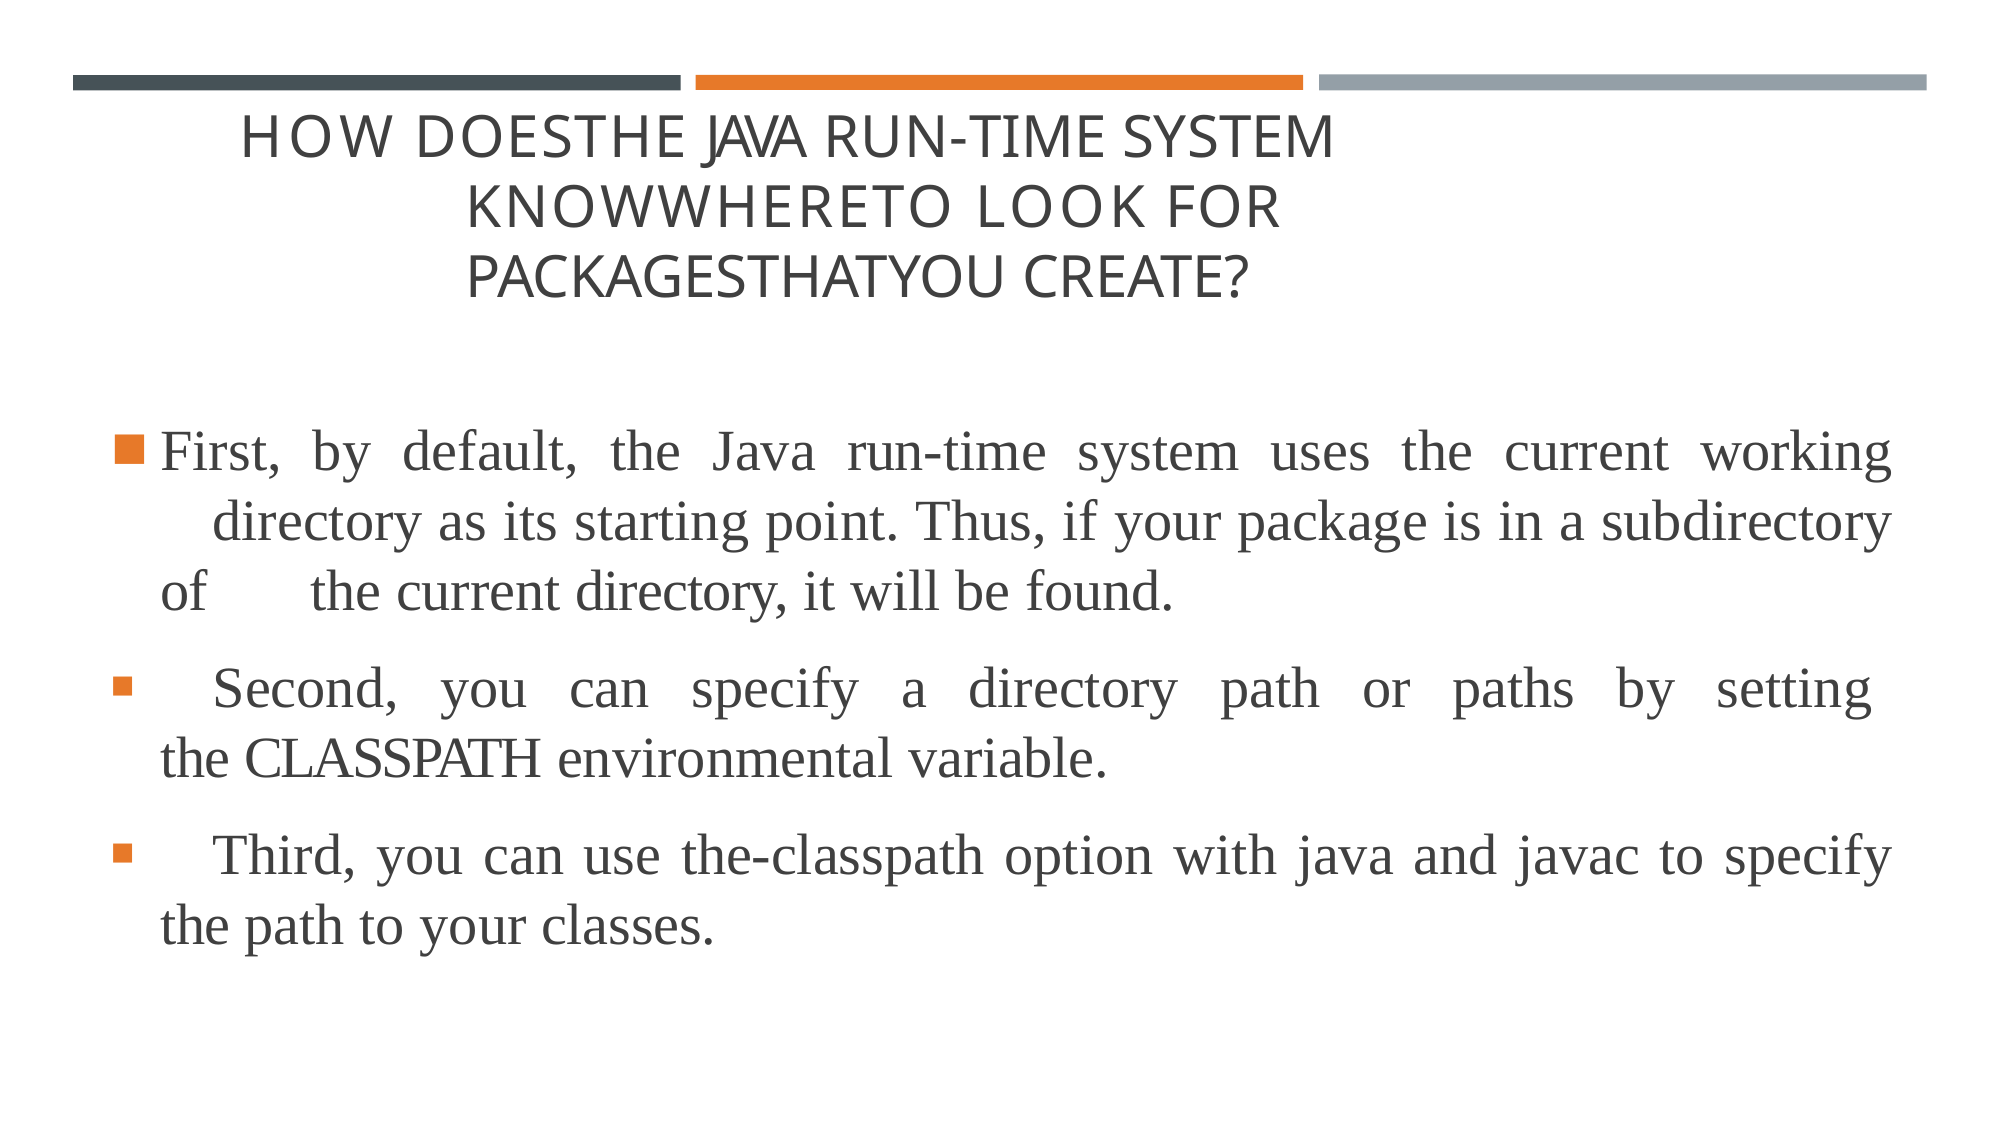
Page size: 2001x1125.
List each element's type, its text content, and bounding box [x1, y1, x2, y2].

text_box HOW DOESTHE JAVA RUN-TIME SYSTEM KNOWWHERETO LOOK FOR PACKAGESTHATYOU CREATE? First, by default, the Java run-time system uses the current working directory as its starting point. Thus, if your package is in a subdirectory of the current directory, it will be found. Second, you can specify a directory path or paths by setting the CLASSPATH environmental variable. Third, you can use the-classpath option with java and javac to specify the path to your classes. [108, 97, 1894, 957]
